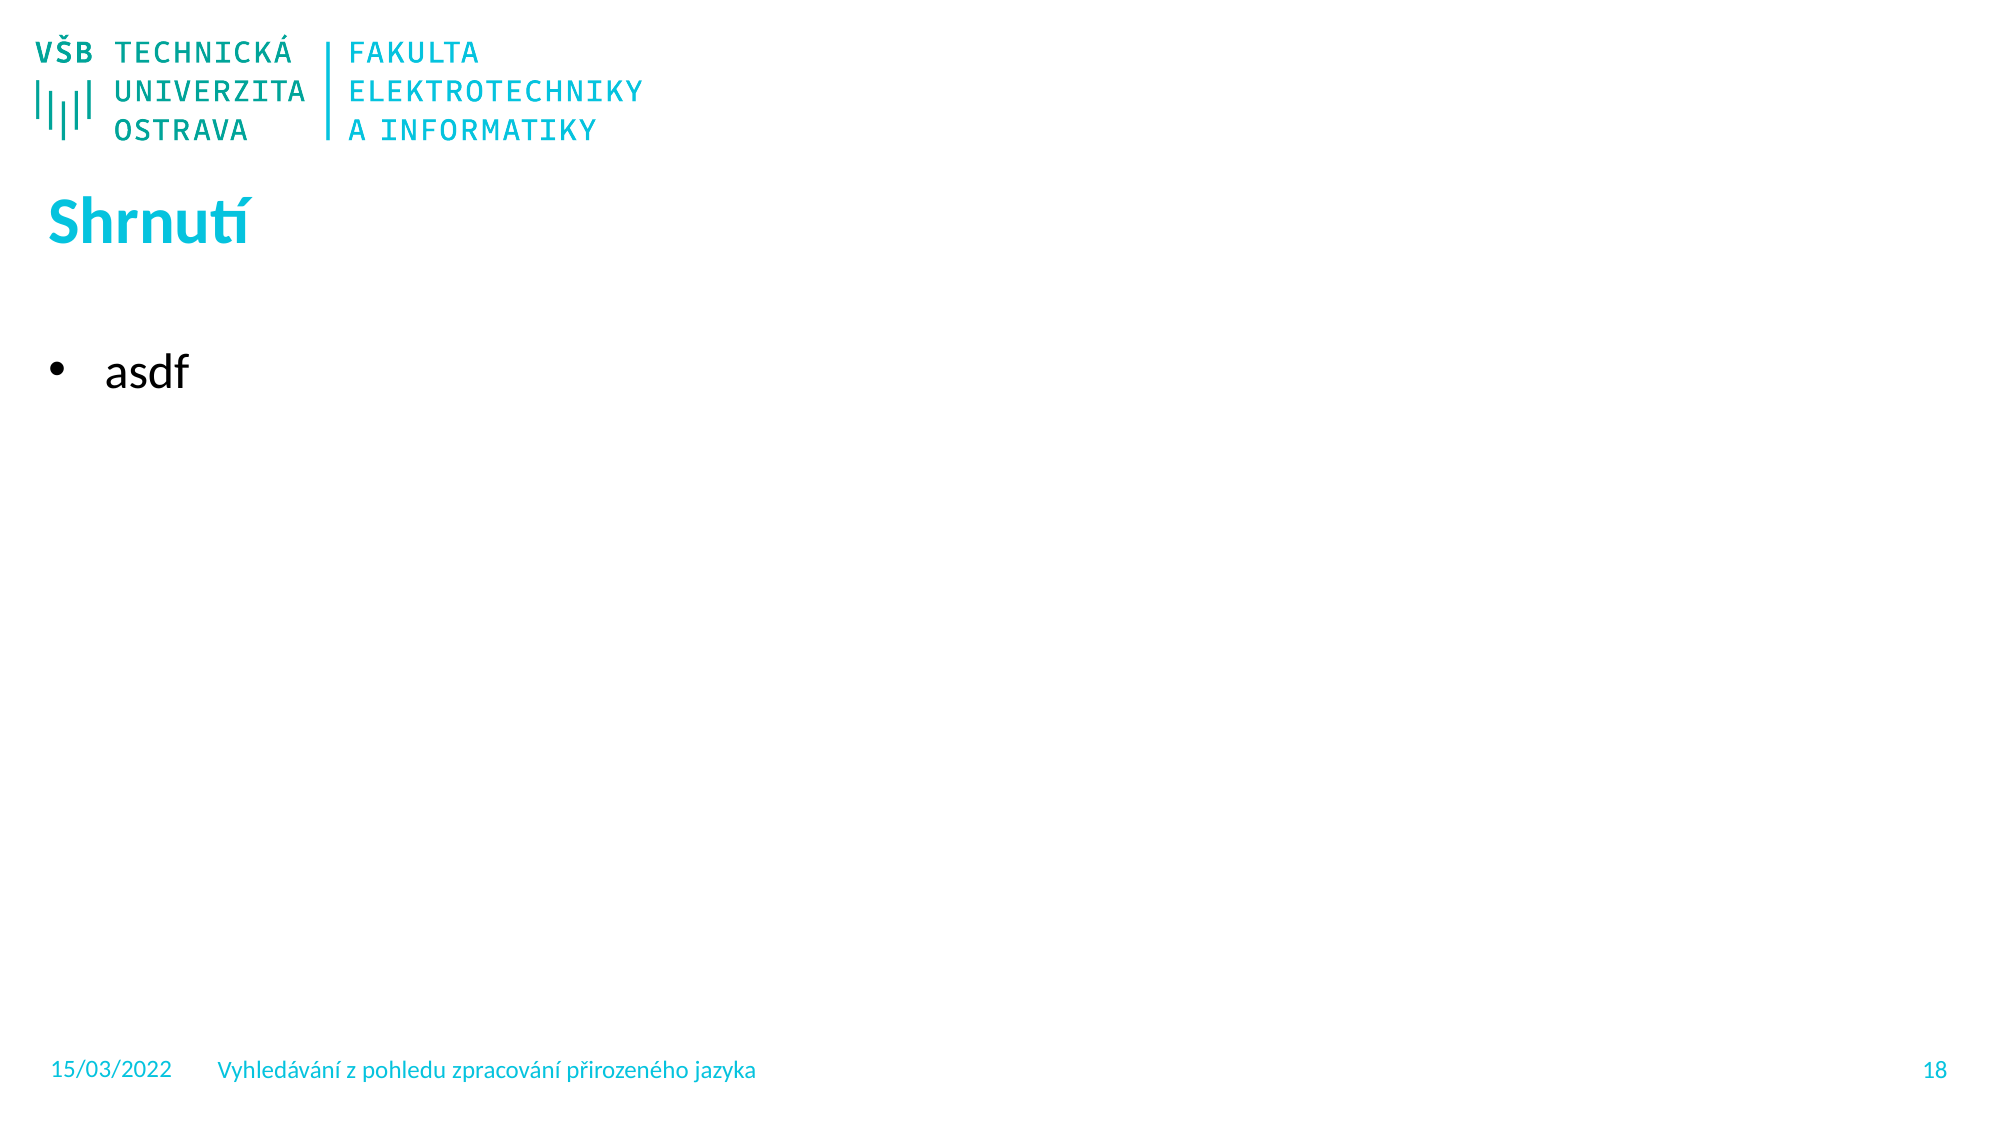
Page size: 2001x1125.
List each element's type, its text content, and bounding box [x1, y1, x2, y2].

footer Vyhledávání z pohledu zpracování přirozeného jazyka [202, 1042, 1833, 1094]
slide_number 17 [1862, 1042, 1963, 1094]
list Shrnutí asdf [33, 178, 1969, 1018]
picture [35, 34, 642, 141]
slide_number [35, 1042, 191, 1093]
